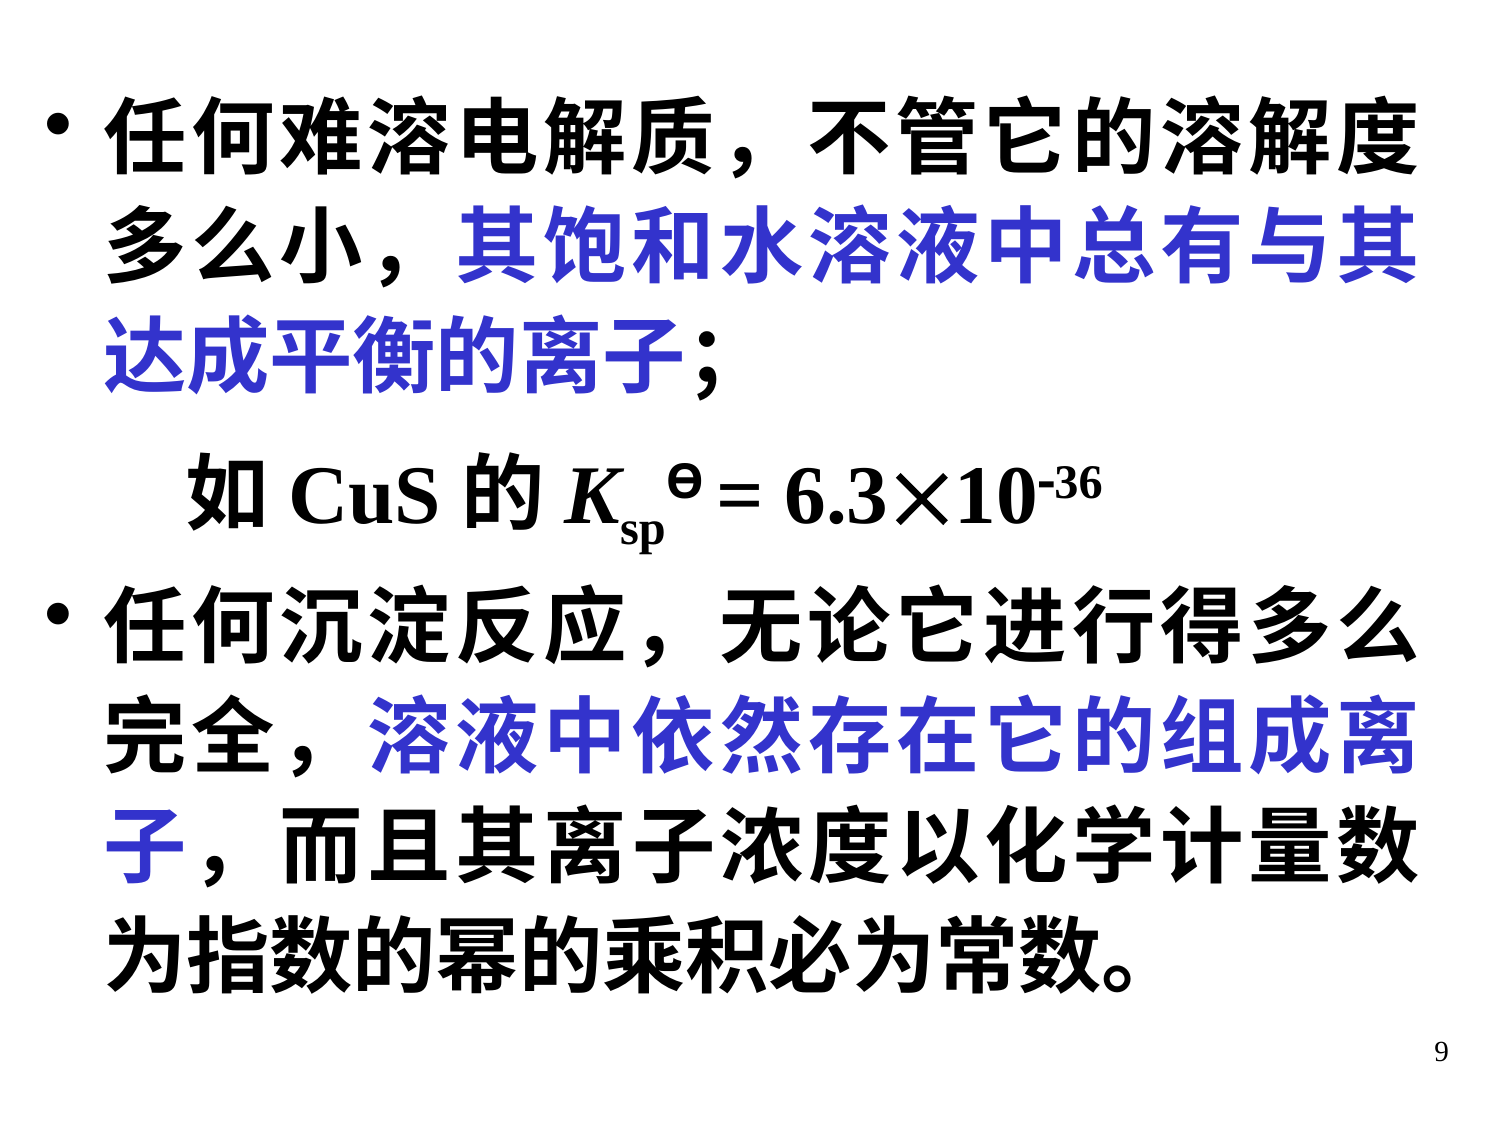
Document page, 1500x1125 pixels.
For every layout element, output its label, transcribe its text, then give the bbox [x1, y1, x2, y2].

slide_number 9 [1151, 1025, 1465, 1100]
text_box 任何难溶电解质，不管它的溶解度多么小，其饱和水溶液中总有与其达成平衡的离子； 任何沉淀反应，无论它进行得多么完全，溶液中依然存在它的组成离子，而且其离子浓度以化学计量数为指数的幂的乘积必为常数。 [29, 66, 1436, 1011]
text_box 如CuS的KspƟ = 6.31036 [171, 432, 1176, 561]
